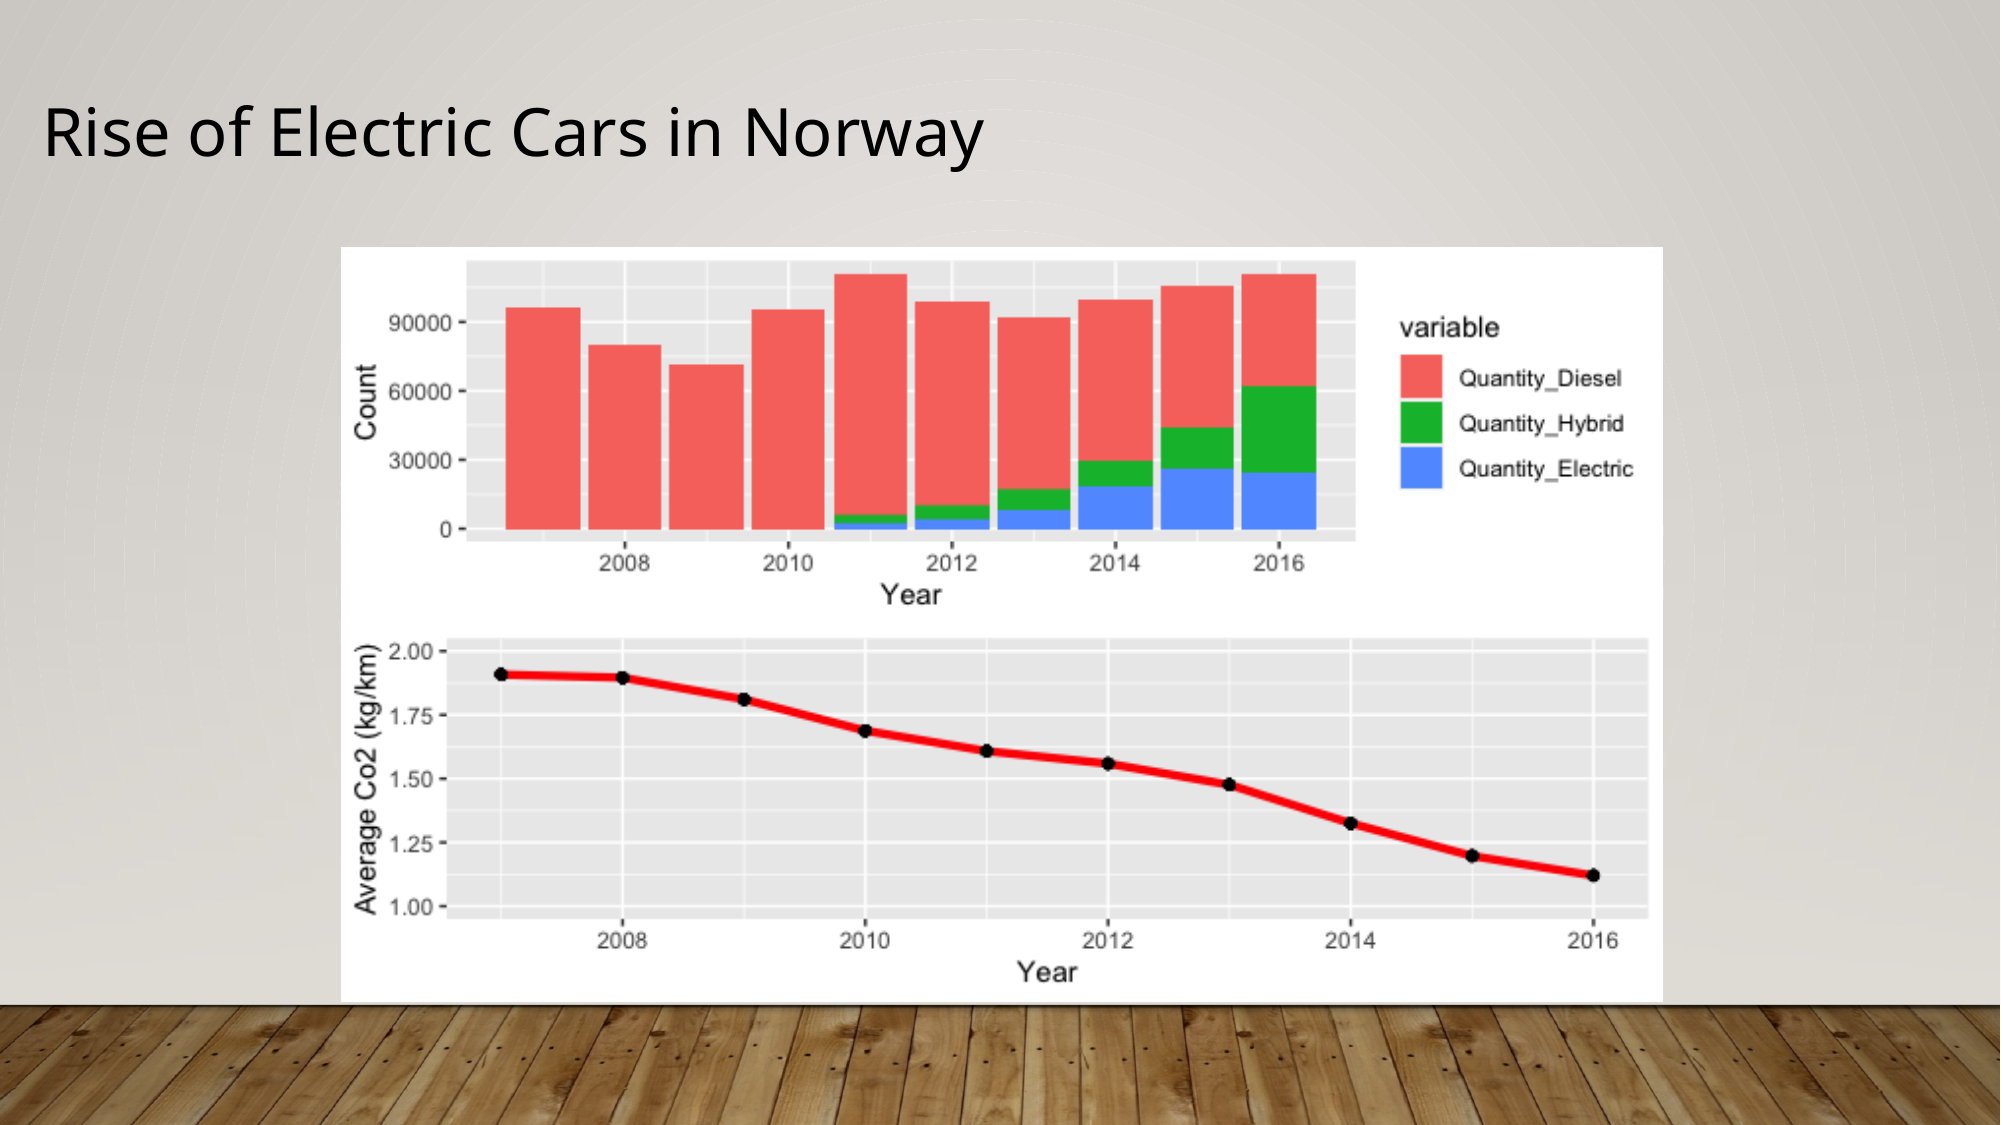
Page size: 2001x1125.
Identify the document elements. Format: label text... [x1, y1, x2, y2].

title Rise of Electric Cars in Norway [27, 90, 1980, 182]
picture [341, 247, 1663, 1003]
picture [0, 1005, 2000, 1125]
